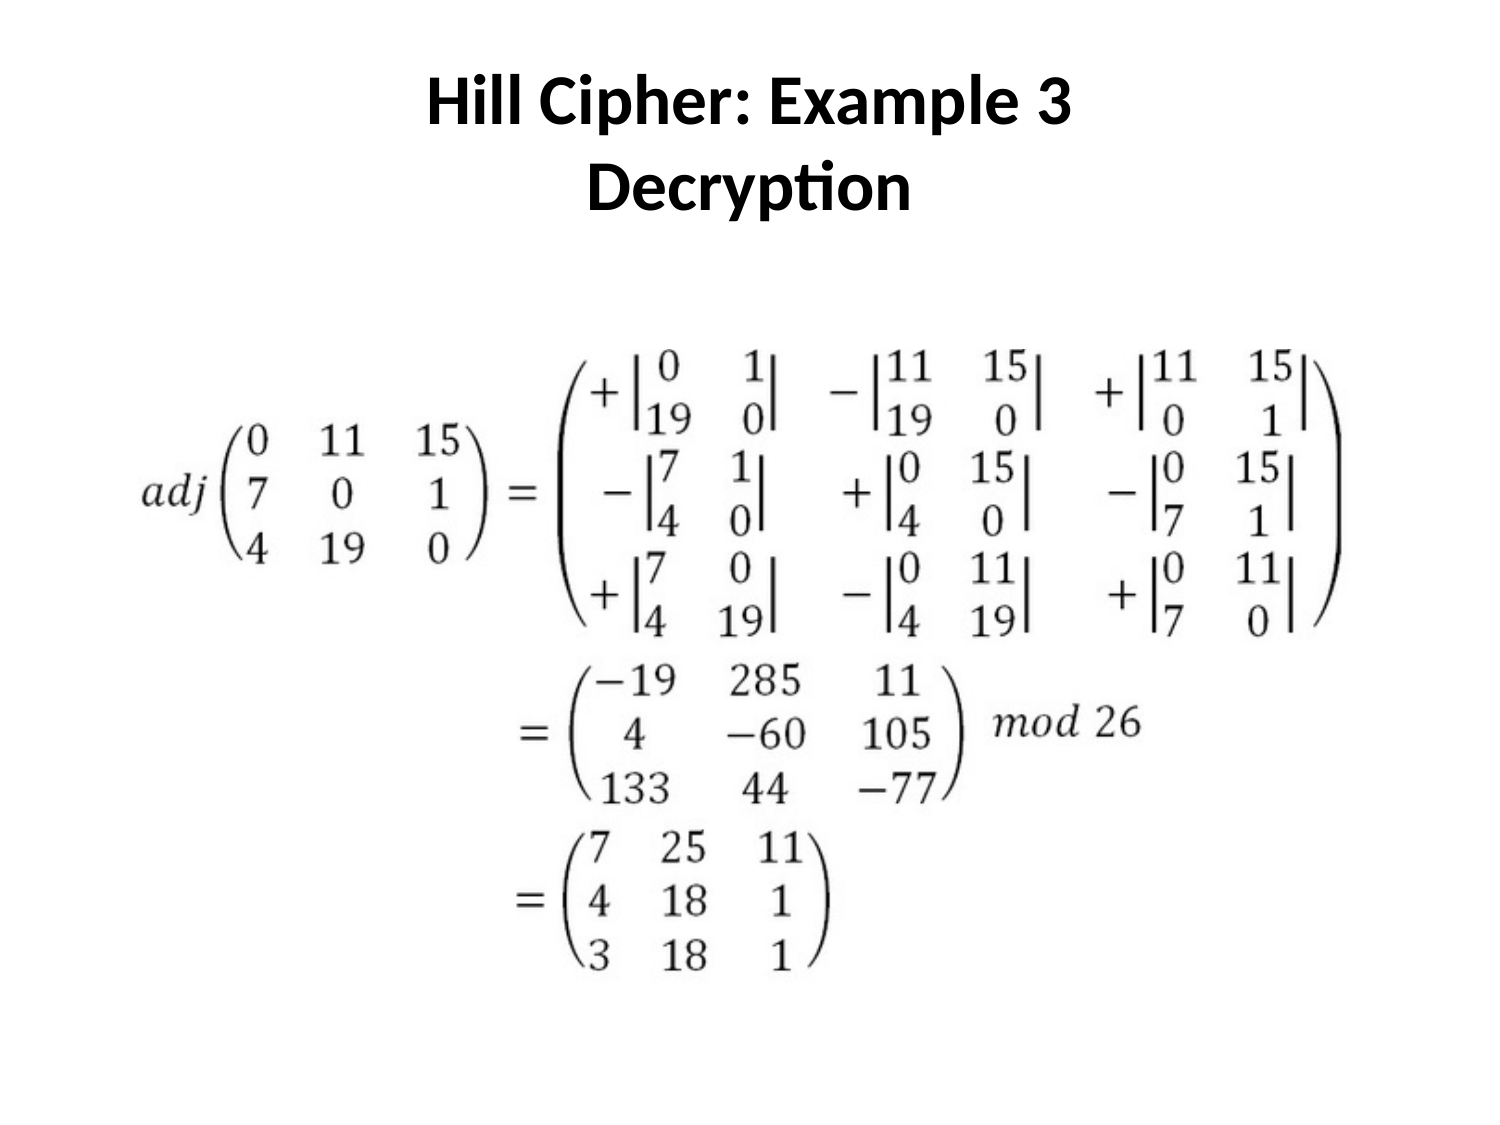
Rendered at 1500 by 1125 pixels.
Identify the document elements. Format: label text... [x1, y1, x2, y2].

title Hill Cipher: Example 3 Decryption [75, 45, 1425, 233]
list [137, 349, 1375, 984]
